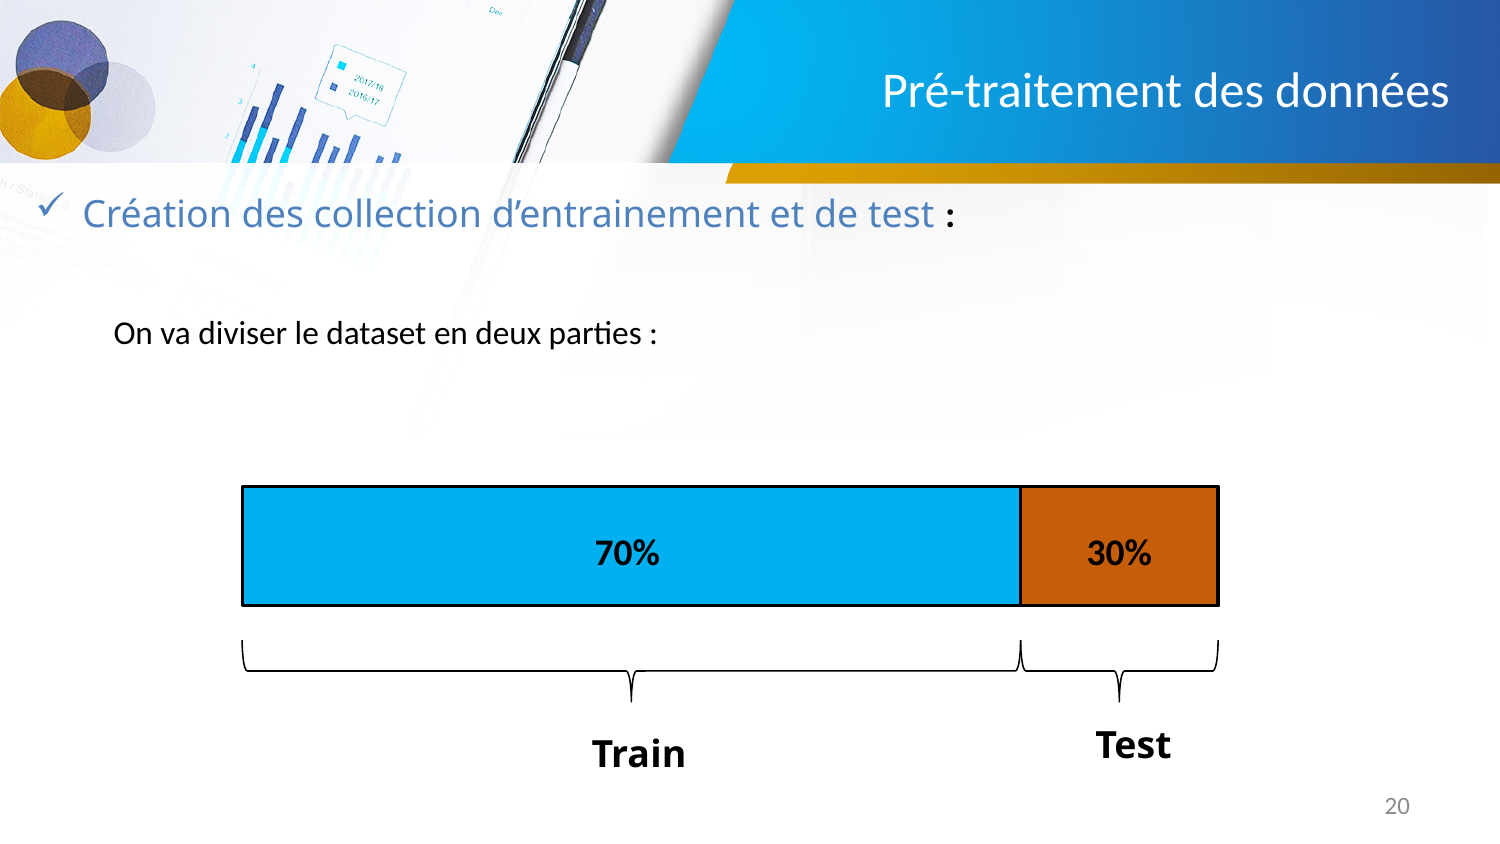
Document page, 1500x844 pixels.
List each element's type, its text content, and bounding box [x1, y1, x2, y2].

text_box [241, 640, 1021, 703]
text_box Test [1080, 713, 1187, 774]
text_box [240, 485, 1019, 608]
text_box 70% [579, 521, 684, 581]
text_box [1019, 485, 1220, 608]
text_box Création des collection d’entrainement et de test : [20, 182, 1019, 287]
text_box [1019, 640, 1219, 703]
text_box Train [576, 722, 702, 782]
text_box On va diviser le dataset en deux parties : [98, 296, 1298, 765]
picture [0, 0, 1500, 844]
slide_number 20 [1074, 782, 1425, 827]
title Pré-traitement des données [123, 37, 1477, 138]
text_box 30% [1063, 521, 1176, 581]
